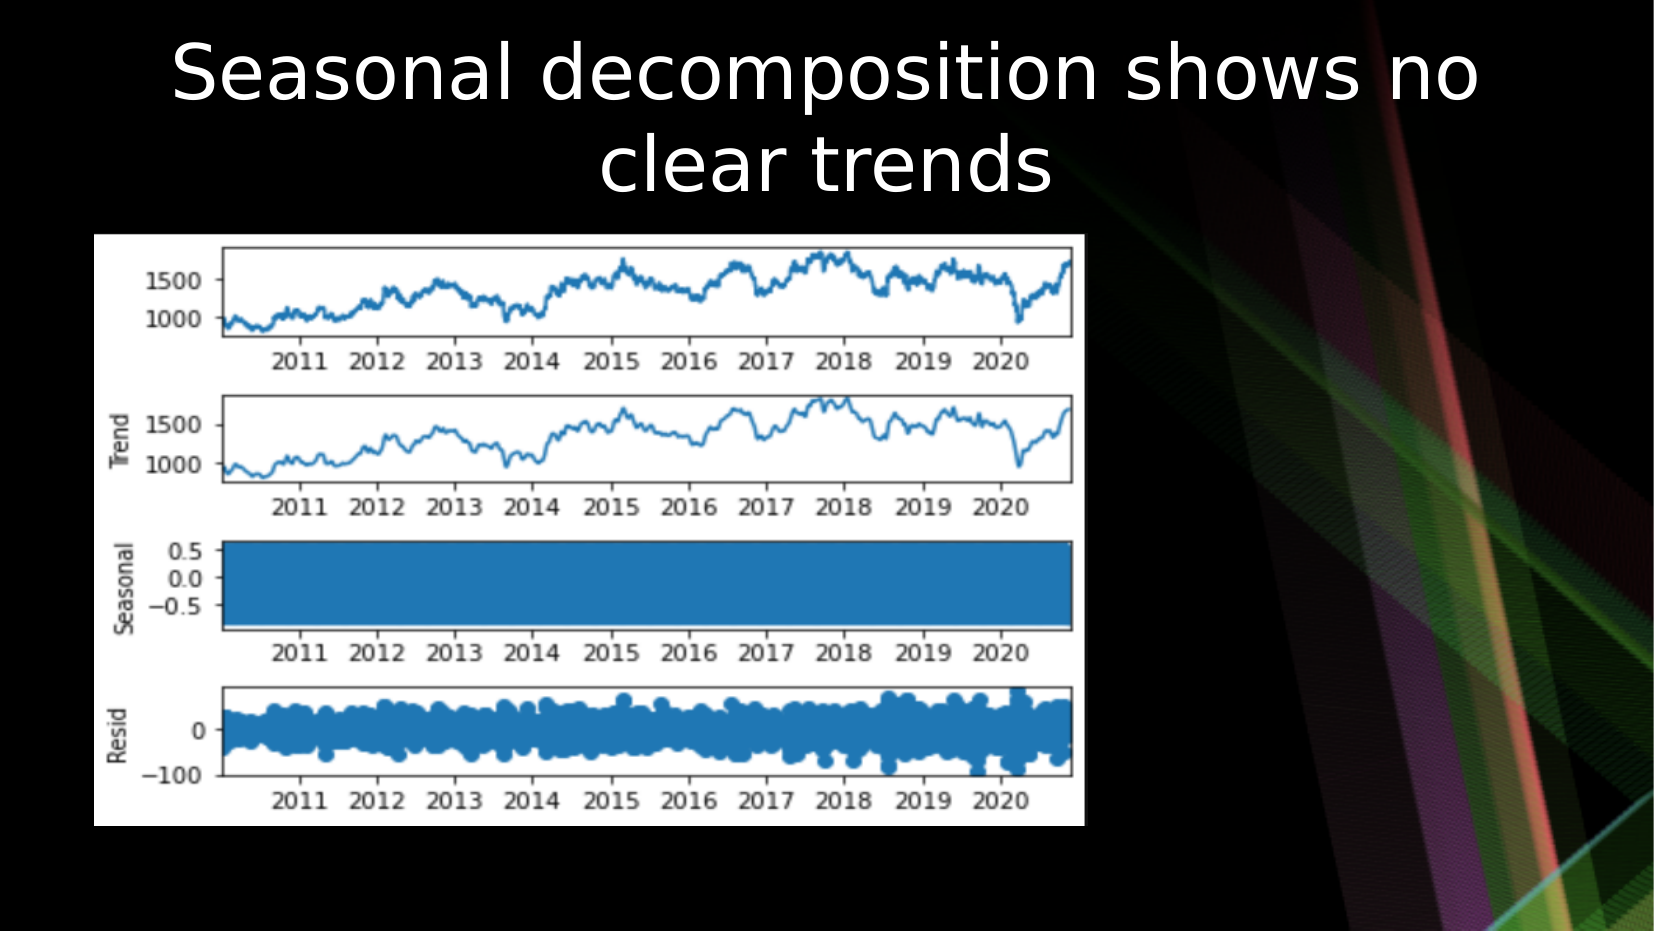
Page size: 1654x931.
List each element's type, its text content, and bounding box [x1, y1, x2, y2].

picture [0, 0, 1654, 931]
text_box Seasonal decomposition shows no clear trends [82, 34, 1571, 195]
